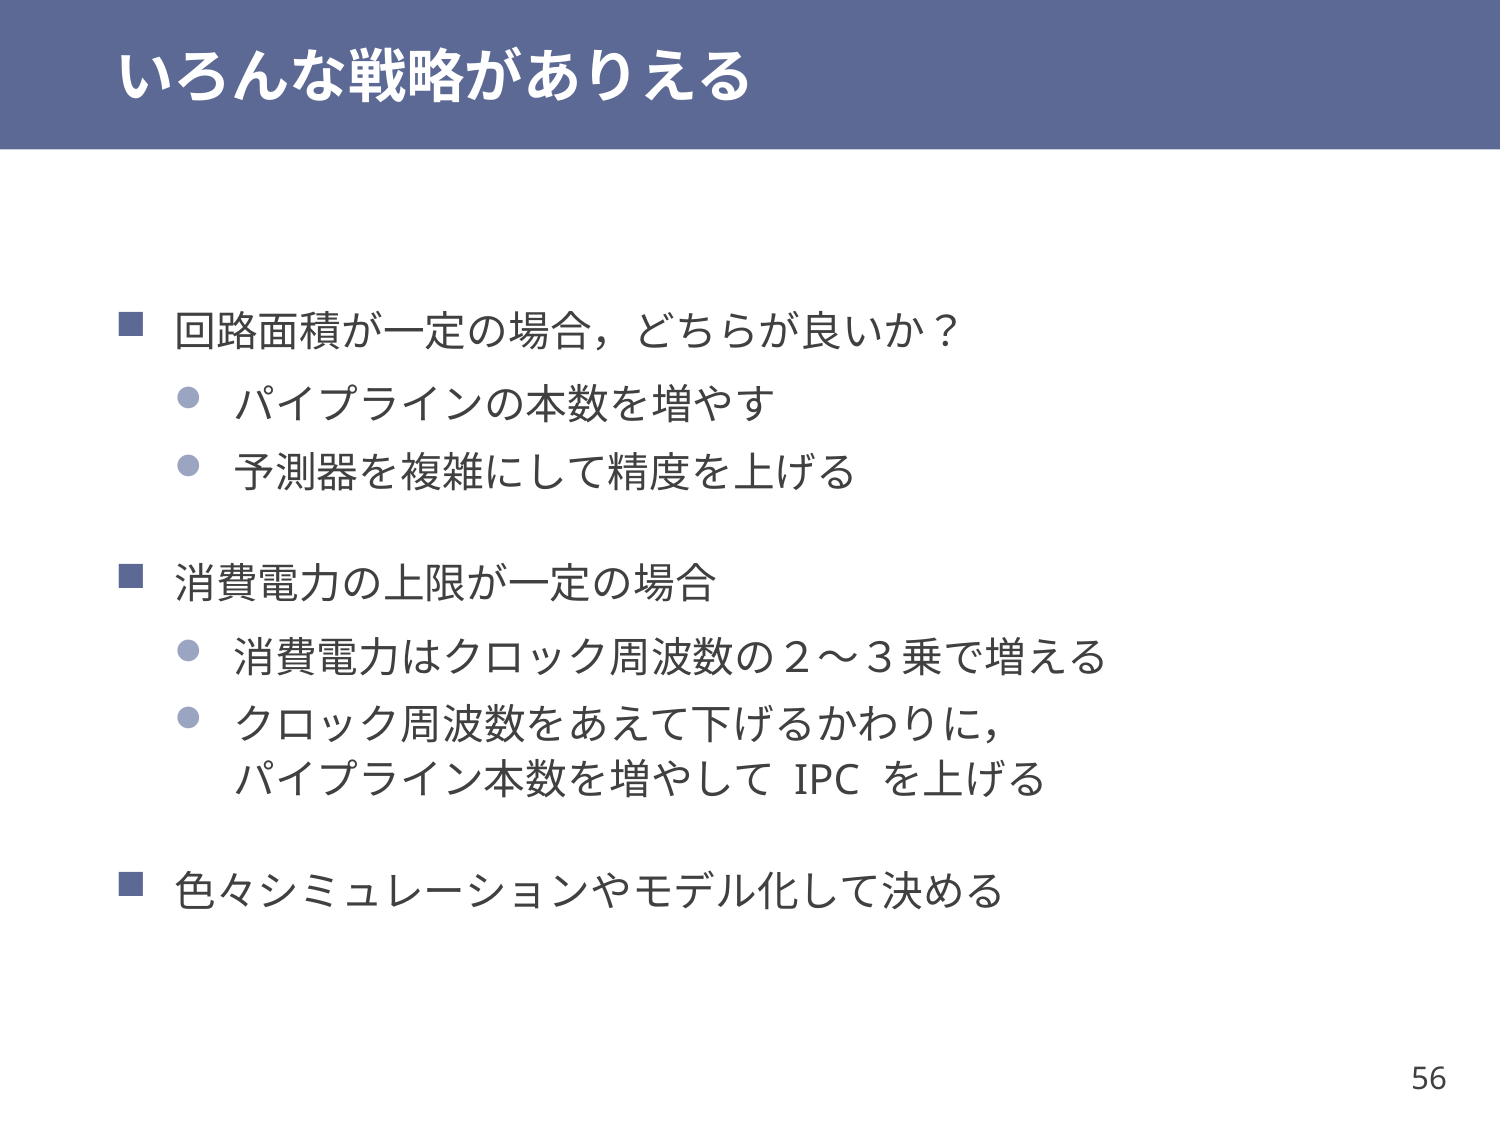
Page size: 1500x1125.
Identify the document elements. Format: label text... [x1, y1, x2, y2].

list 回路面積が一定の場合，どちらが良いか？ パイプラインの本数を増やす 予測器を複雑にして精度を上げる 消費電力の上限が一定の場合 消費電力はクロック周波数の２～３乗で増える クロック周波数をあえて下げるかわりに， パイプライン本数を増やして IPC を上げる 色々シミュレーションやモデル化して決める [100, 178, 1400, 1036]
title いろんな戦略がありえる [100, 0, 1500, 150]
